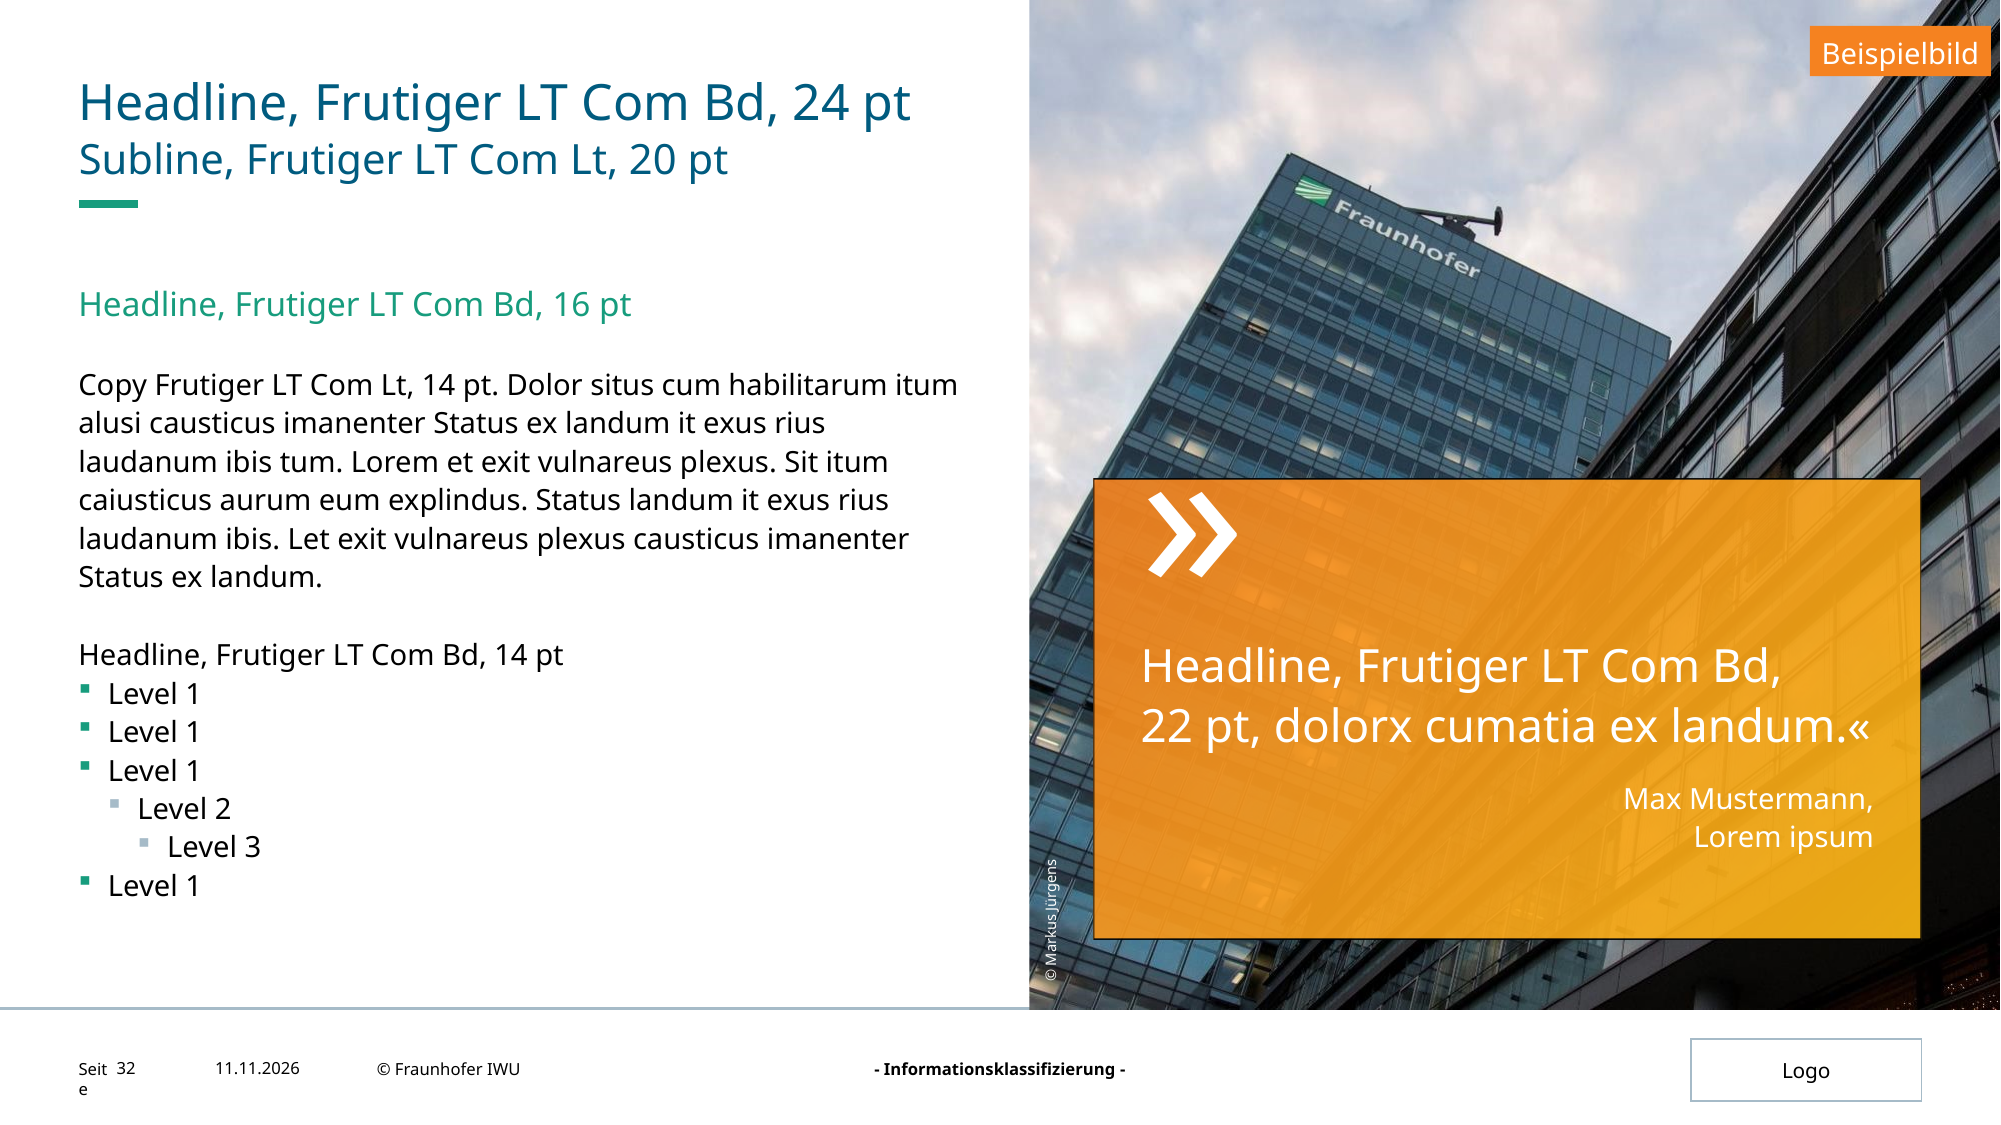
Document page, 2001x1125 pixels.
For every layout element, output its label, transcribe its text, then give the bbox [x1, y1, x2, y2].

list Headline, Frutiger LT Com Bd, 16 pt Copy Frutiger LT Com Lt, 14 pt. Dolor situs cum habilitarum itum alusi causticus imanenter Status ex landum it exus rius laudanum ibis tum. Lorem et exit vulnareus plexus. Sit itum caiusticus aurum eum explindus. Status landum it exus rius laudanum ibis. Let exit vulnareus plexus causticus imanenter Status ex landum. Headline, Frutiger LT Com Bd, 14 pt Level 1 Level 1 Level 1 Level 2 Level 3 Level 1 [78, 279, 971, 869]
title Headline, Frutiger LT Com Bd, 24 pt [78, 64, 971, 127]
list Subline, Frutiger LT Com Lt, 20 pt [78, 127, 971, 180]
picture [1029, 0, 2000, 1010]
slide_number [214, 1059, 357, 1080]
slide_number 32 [116, 1059, 184, 1080]
footer © Fraunhofer IWU [376, 1059, 862, 1080]
